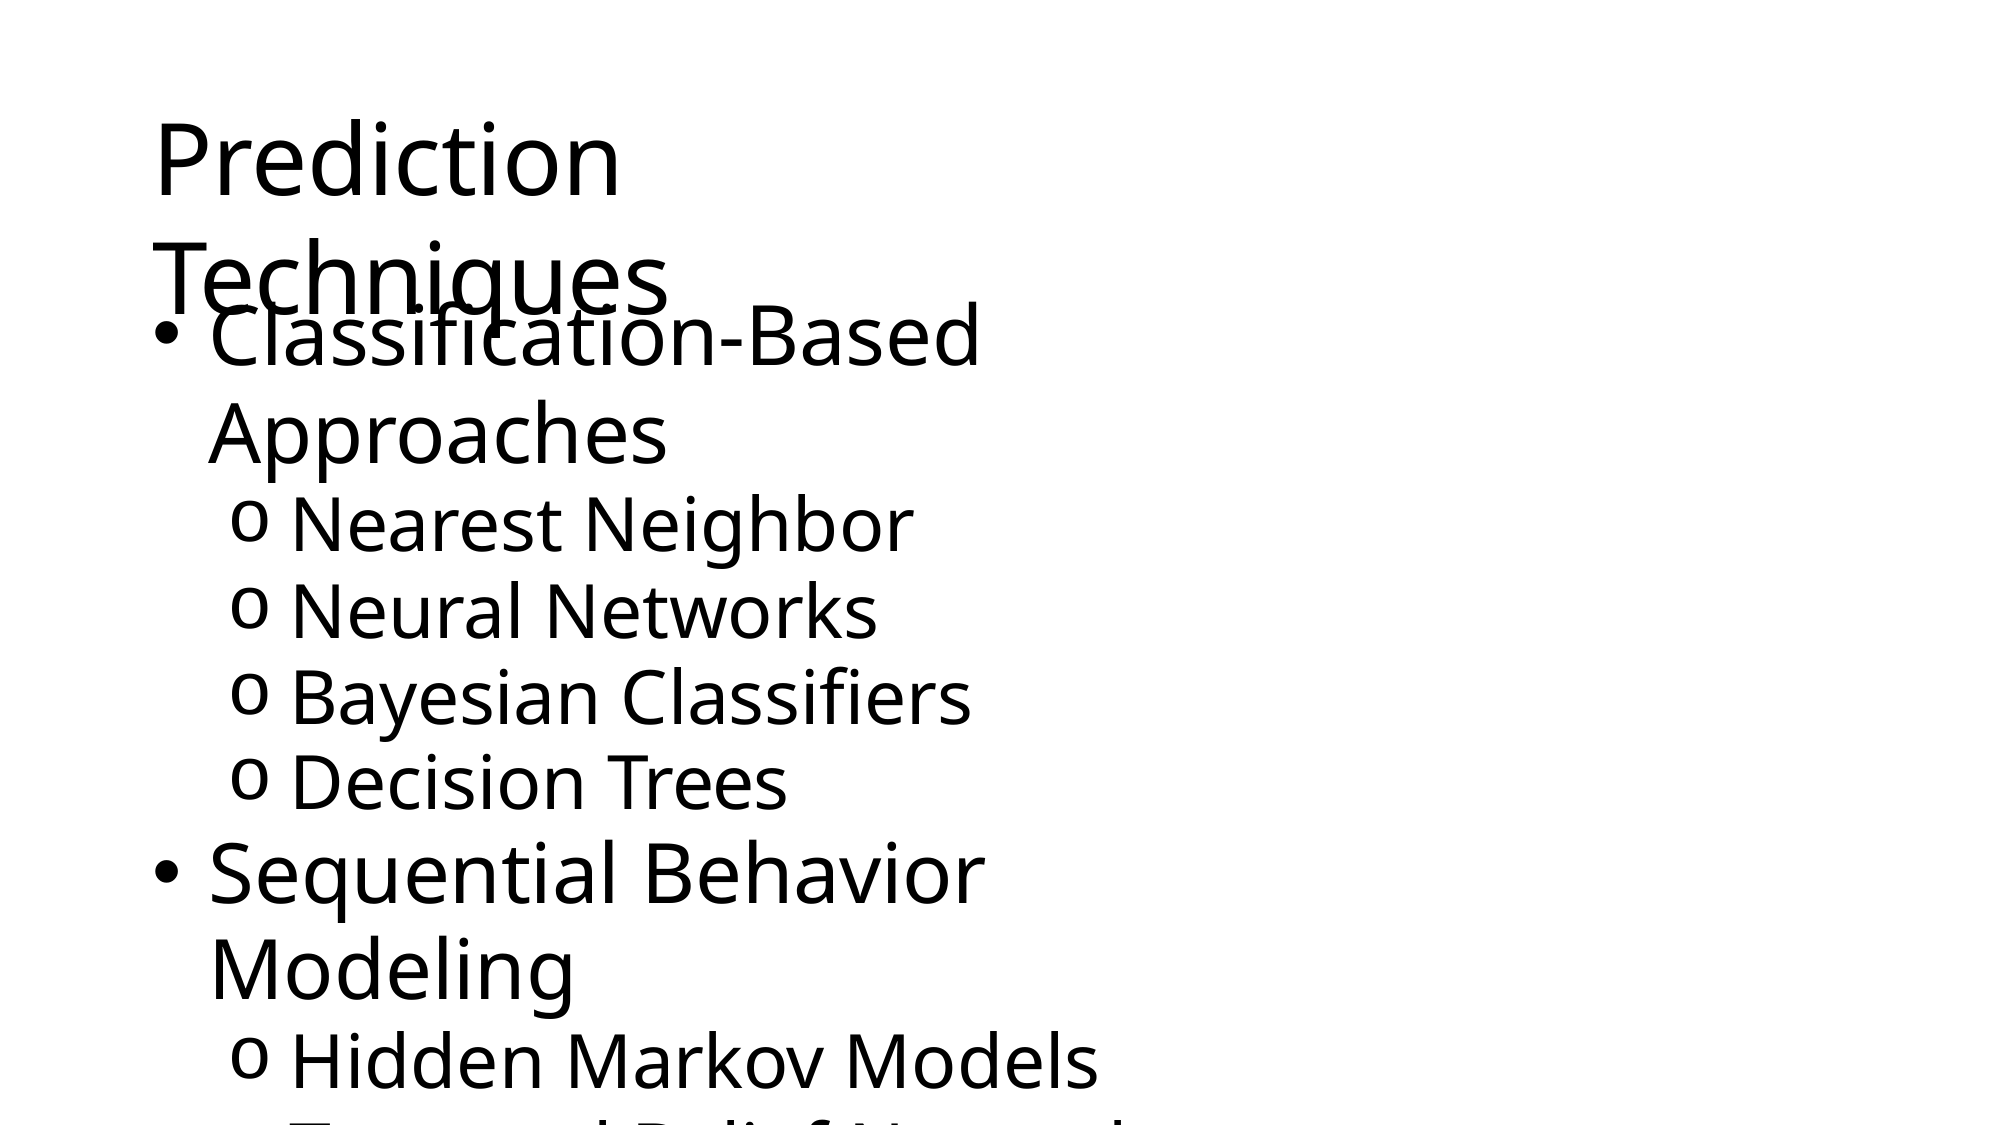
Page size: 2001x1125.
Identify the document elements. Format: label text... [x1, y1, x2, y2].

title Prediction Techniques [150, 92, 1163, 282]
text_box Classification-Based Approaches Nearest Neighbor Neural Networks Bayesian Classifiers Decision Trees Sequential Behavior Modeling Hidden Markov Models Temporal Belief Networks [150, 282, 1286, 1125]
